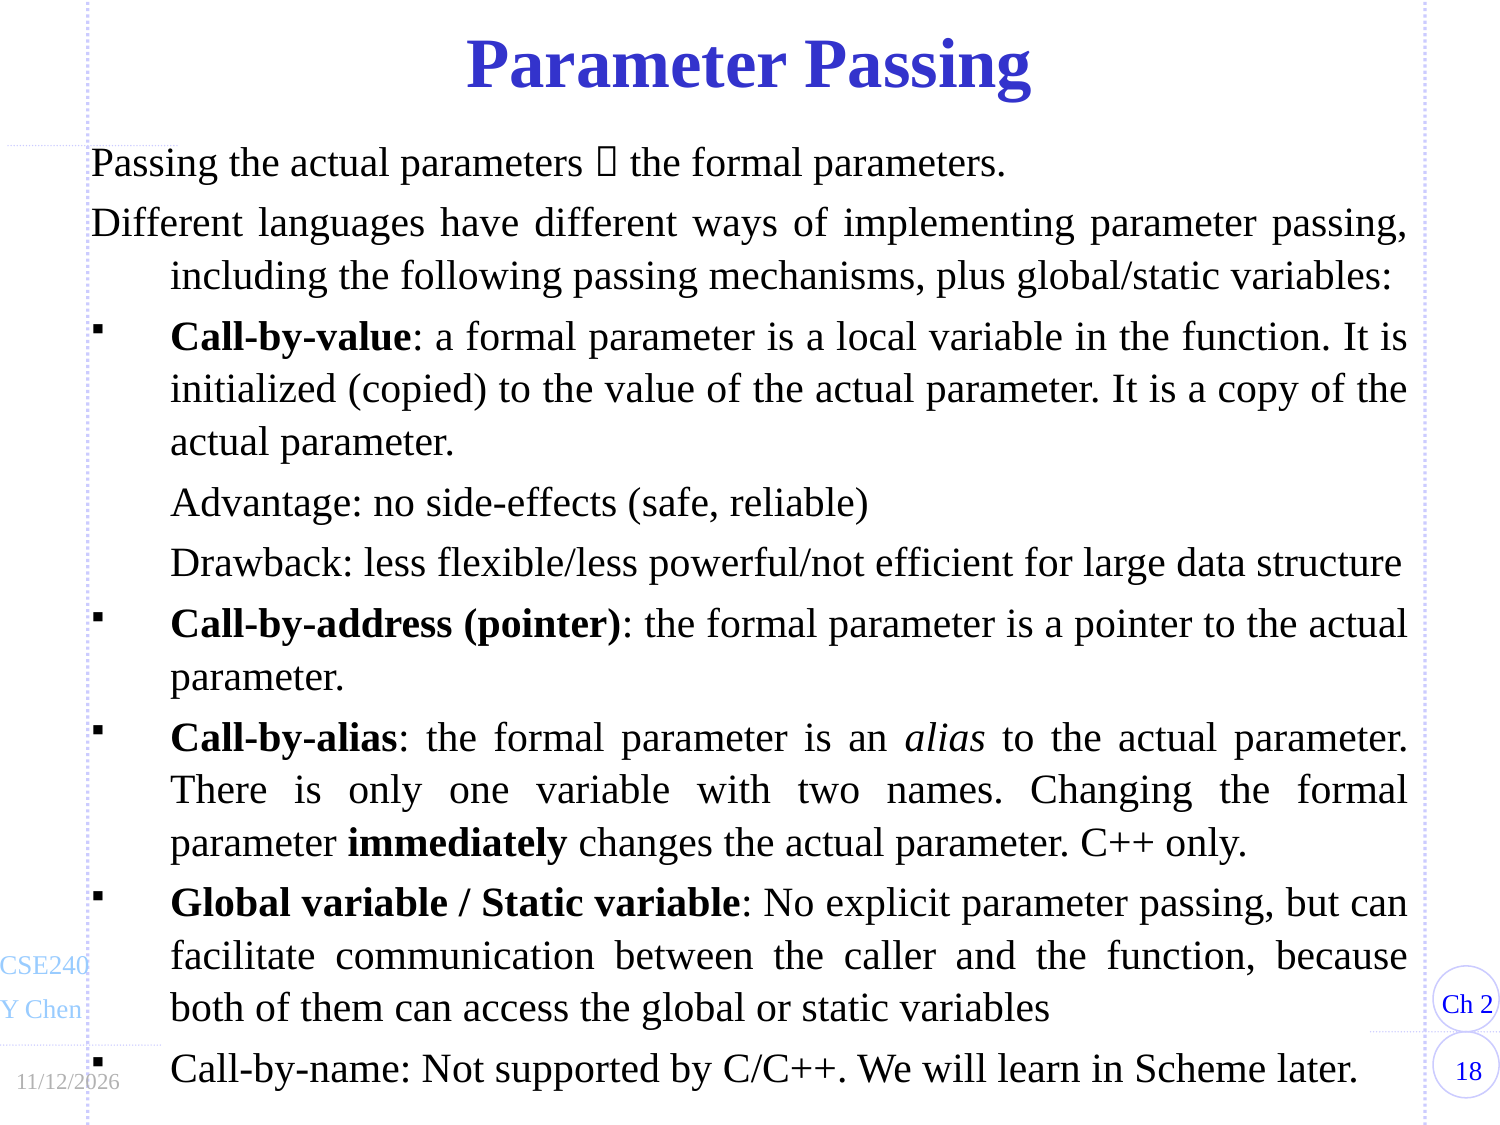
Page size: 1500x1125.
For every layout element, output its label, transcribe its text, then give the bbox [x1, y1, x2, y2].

text_box Parameter Passing [110, 12, 1389, 119]
text_box Passing the actual parameters  the formal parameters. Different languages have different ways of implementing parameter passing, including the following passing mechanisms, plus global/static variables: Call-by-value: a formal parameter is a local variable in the function. It is initialized (copied) to the value of the actual parameter. It is a copy of the actual parameter. Advantage: no side-effects (safe, reliable) Drawback: less flexible/less powerful/not efficient for large data structure Call-by-address (pointer): the formal parameter is a pointer to the actual parameter. Call-by-alias: the formal parameter is an alias to the actual parameter. There is only one variable with two names. Changing the formal parameter immediately changes the actual parameter. C++ only. Global variable / Static variable: No explicit parameter passing, but can facilitate communication between the caller and the function, because both of them can access the global or static variables Call-by-name: Not supported by C/C++. We will learn in Scheme later. [74, 123, 1425, 1088]
